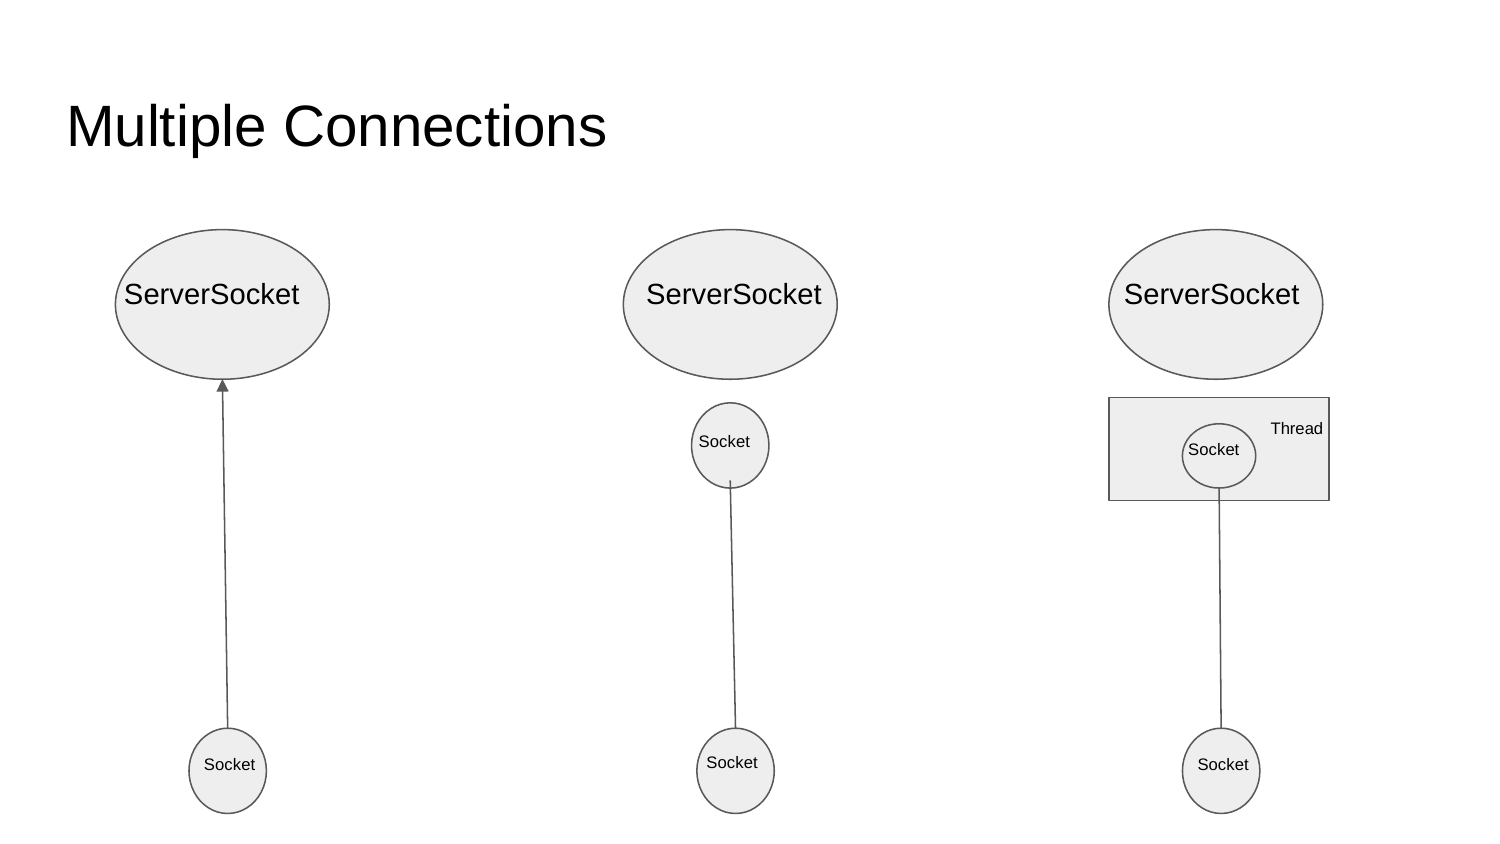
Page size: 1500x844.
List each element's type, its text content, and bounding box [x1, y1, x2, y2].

text_box [644, 349, 817, 380]
text_box Socket [188, 738, 403, 803]
text_box [644, 229, 817, 260]
text_box [203, 728, 253, 738]
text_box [1218, 487, 1222, 729]
text_box [202, 803, 253, 814]
text_box Socket [683, 415, 898, 480]
text_box [1196, 728, 1246, 738]
title Multiple Connections [51, 72, 1449, 167]
text_box Socket [1182, 738, 1397, 803]
text_box [737, 728, 758, 736]
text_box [222, 378, 228, 729]
text_box Socket [1173, 423, 1388, 488]
text_box [136, 229, 309, 260]
text_box [1195, 803, 1247, 814]
text_box ServerSocket [1108, 260, 1500, 349]
text_box [703, 402, 758, 415]
text_box [1108, 397, 1330, 501]
text_box [713, 730, 729, 736]
text_box Socket [691, 736, 906, 801]
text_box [729, 487, 736, 729]
text_box [1130, 349, 1302, 380]
text_box [136, 349, 309, 380]
text_box ServerSocket [108, 260, 631, 349]
text_box [1129, 229, 1302, 260]
text_box Thread [1255, 402, 1470, 468]
text_box ServerSocket [631, 260, 1108, 349]
text_box [707, 480, 729, 488]
text_box [731, 480, 753, 488]
text_box [708, 801, 763, 814]
